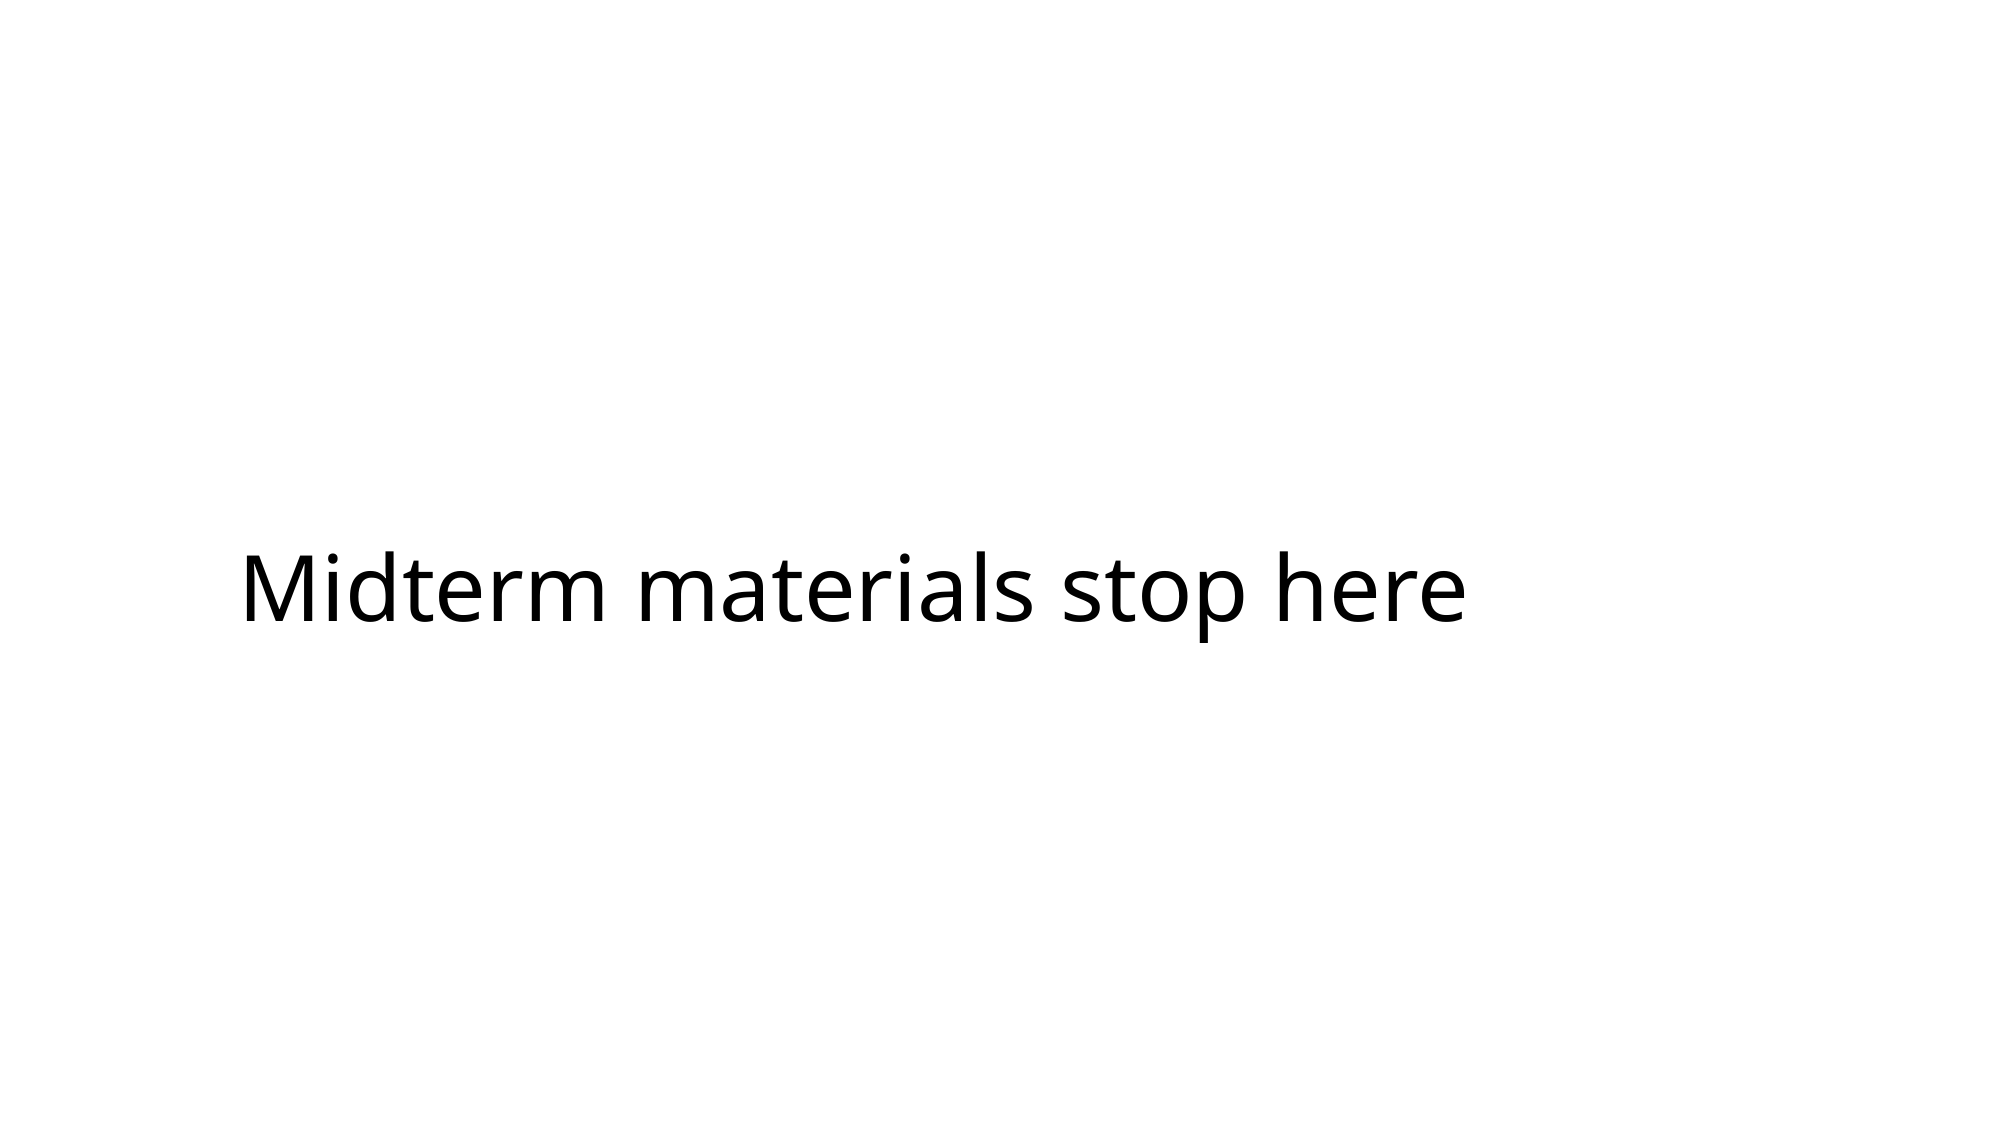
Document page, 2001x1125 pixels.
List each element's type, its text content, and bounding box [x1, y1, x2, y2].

title Midterm materials stop here [223, 483, 1949, 701]
